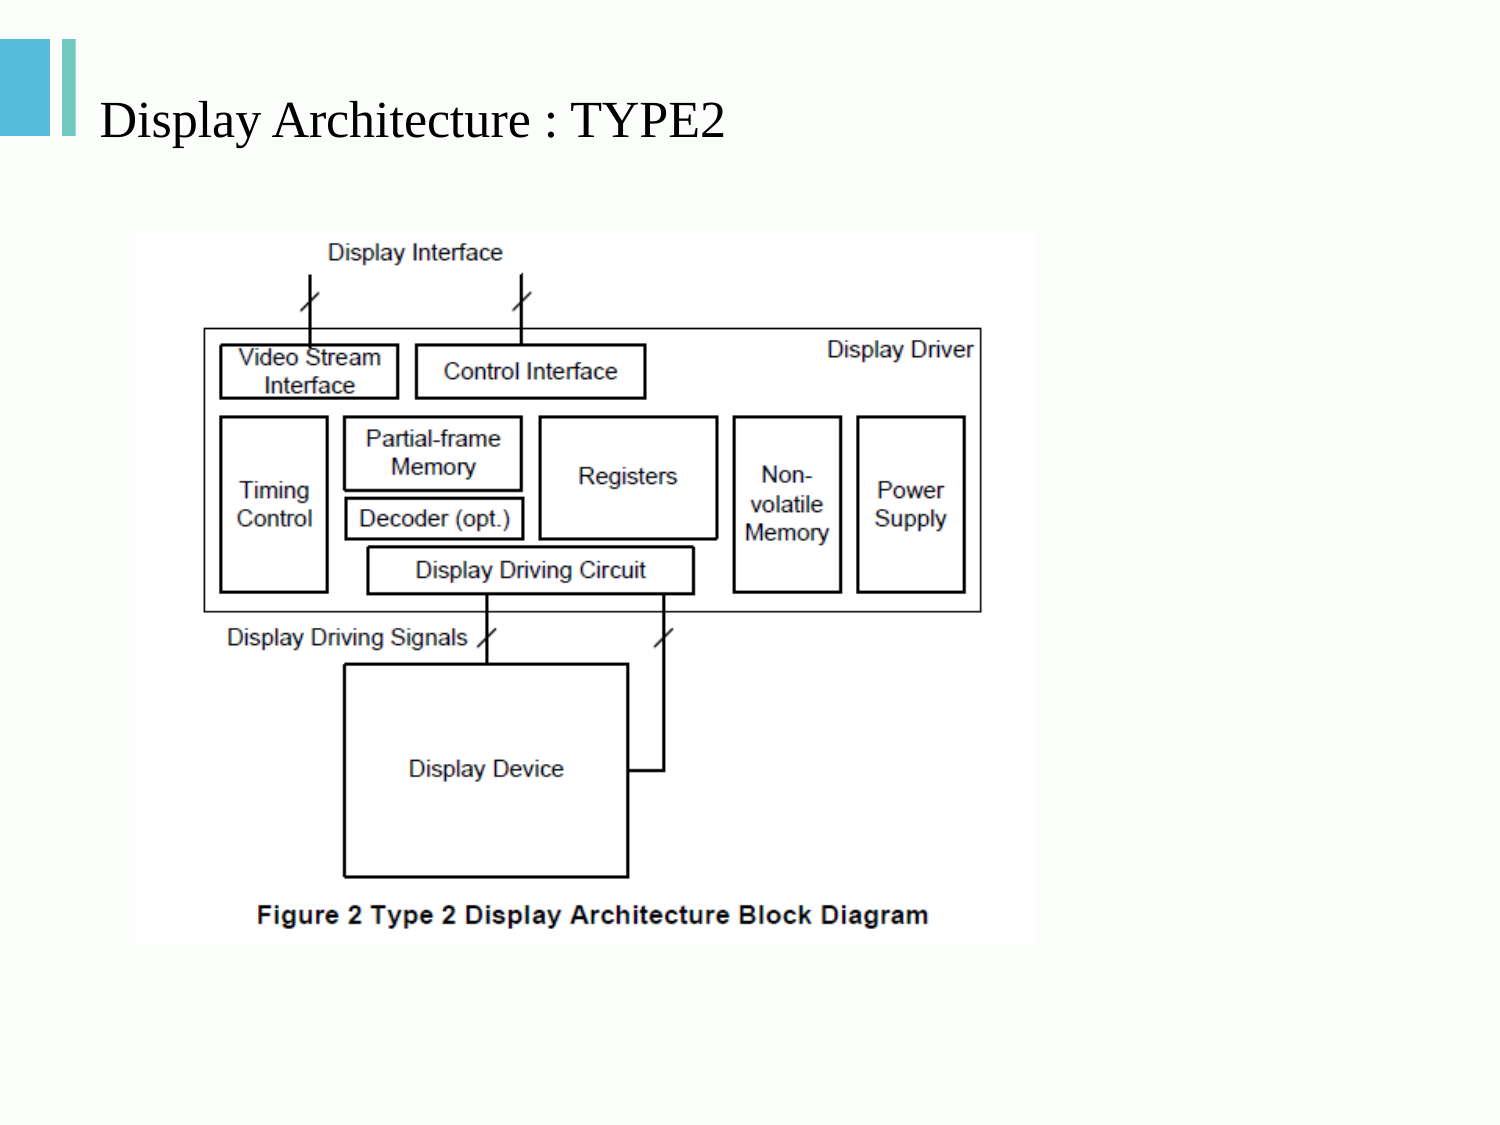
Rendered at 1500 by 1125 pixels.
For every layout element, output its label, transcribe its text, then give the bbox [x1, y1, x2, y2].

title Display Architecture : TYPE2 [88, 66, 1247, 153]
picture [135, 231, 1035, 943]
